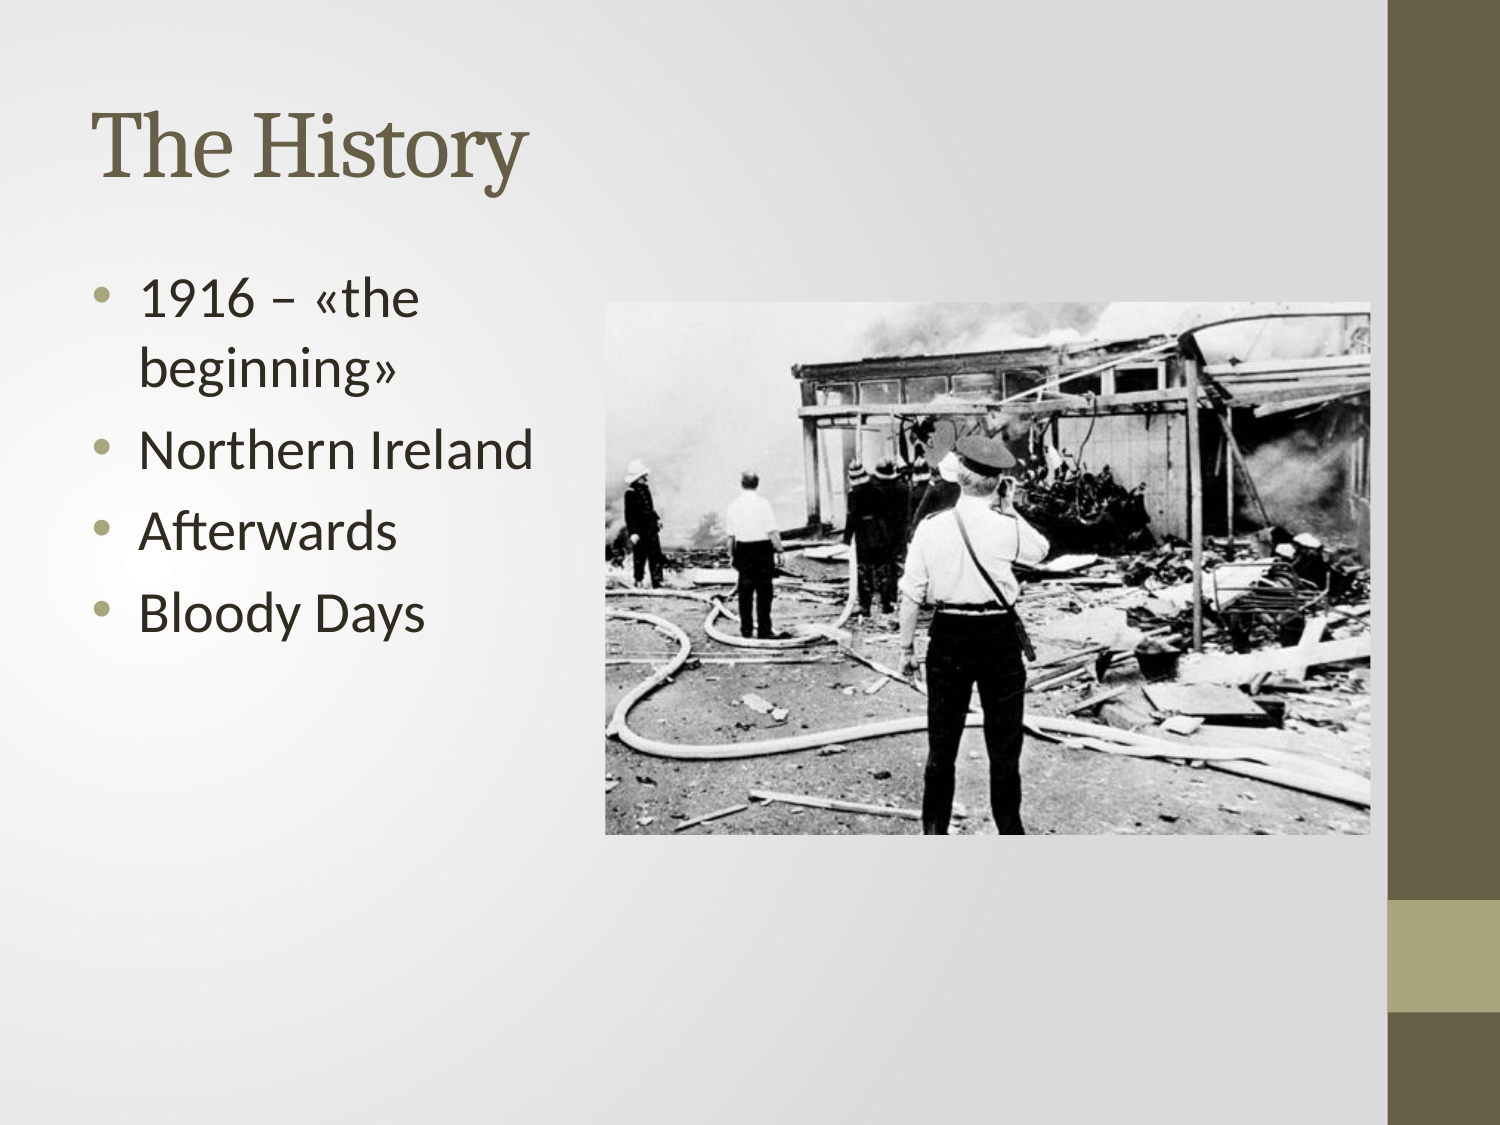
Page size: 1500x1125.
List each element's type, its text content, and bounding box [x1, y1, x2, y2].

title The History [75, 45, 1325, 233]
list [604, 302, 1371, 835]
list 1916 – «the beginning» Northern Ireland Afterwards Bloody Days [76, 251, 677, 1005]
